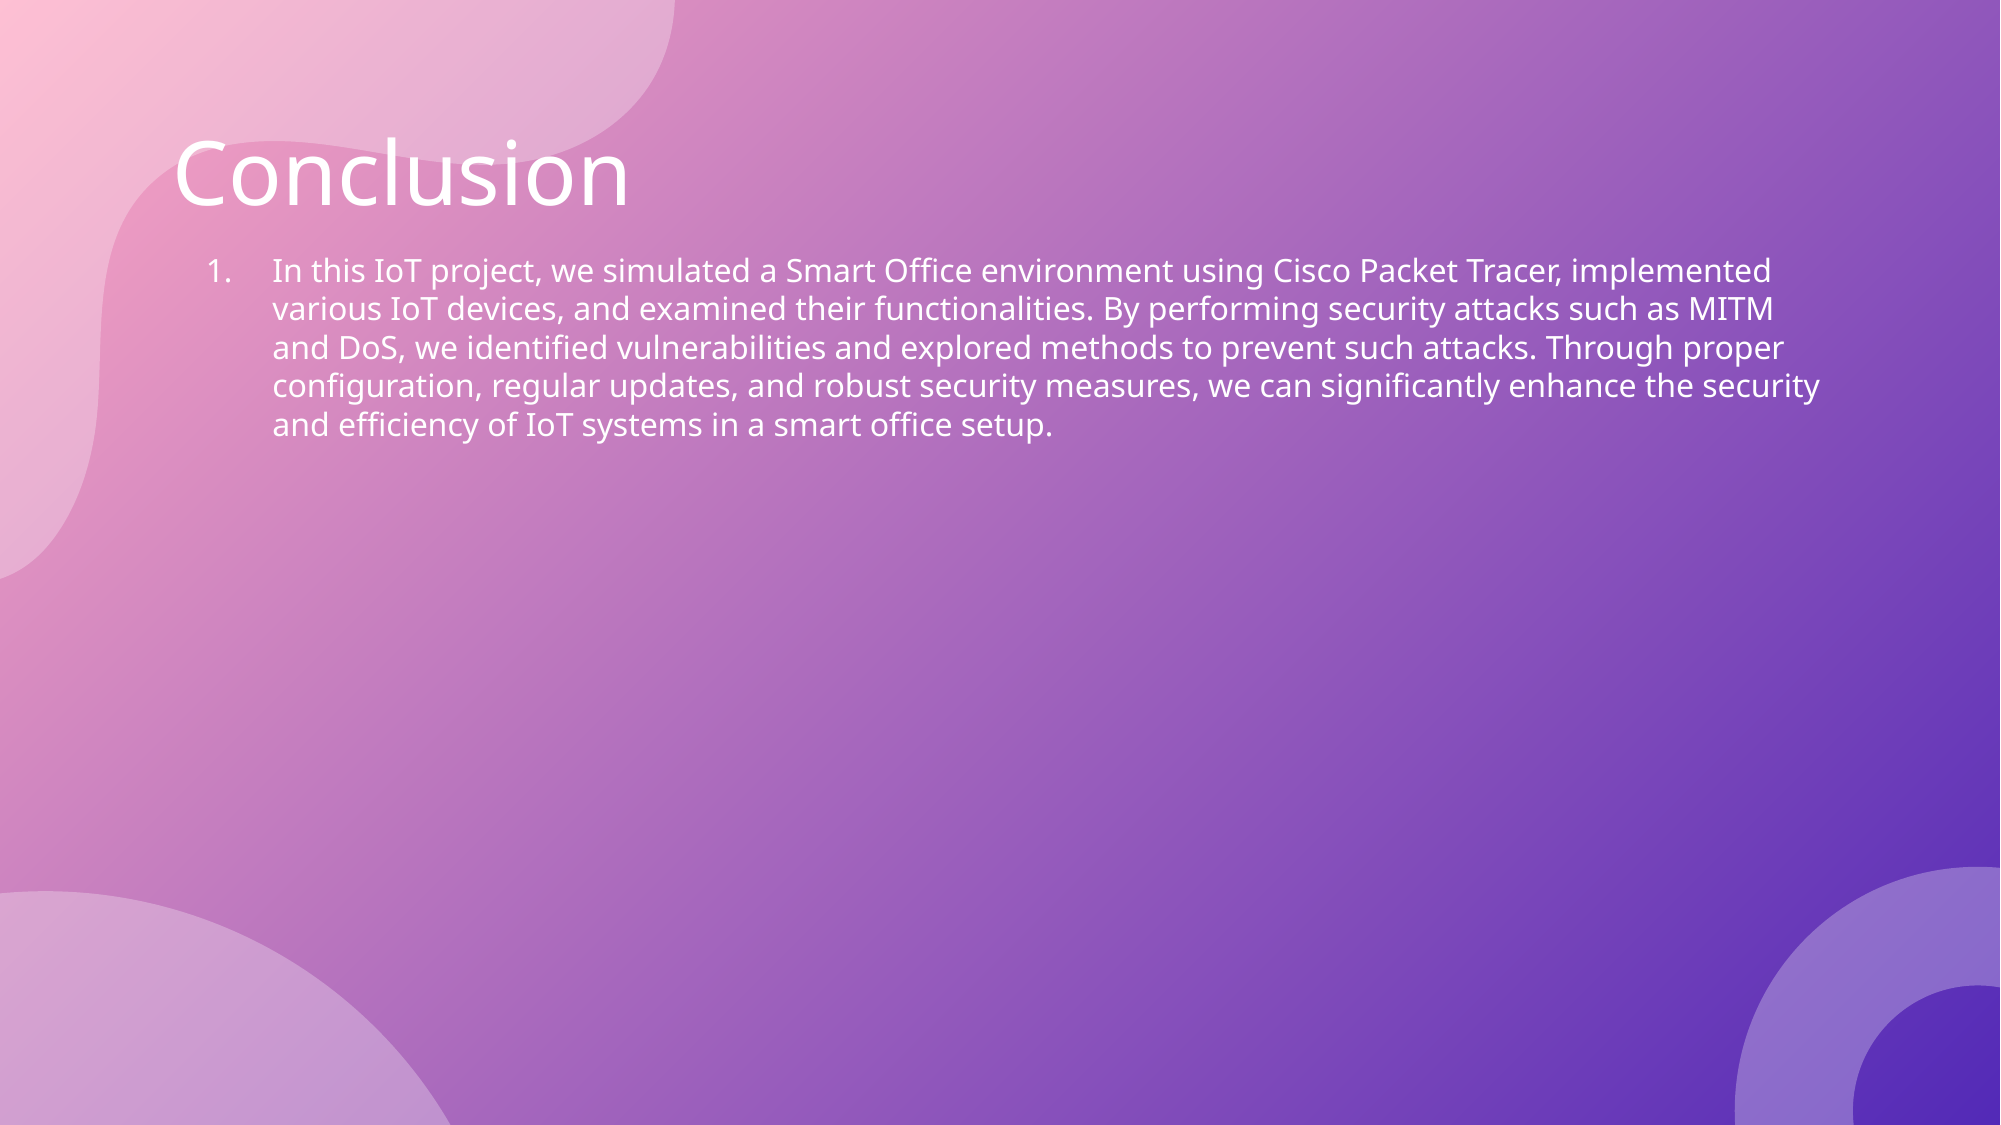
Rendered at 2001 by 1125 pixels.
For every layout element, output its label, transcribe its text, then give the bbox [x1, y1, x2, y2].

title Conclusion [157, 116, 1843, 223]
list In this IoT project, we simulated a Smart Office environment using Cisco Packet Tracer, implemented various IoT devices, and examined their functionalities. By performing security attacks such as MITM and DoS, we identified vulnerabilities and explored methods to prevent such attacks. Through proper configuration, regular updates, and robust security measures, we can significantly enhance the security and efficiency of IoT systems in a smart office setup. [157, 235, 1843, 1000]
